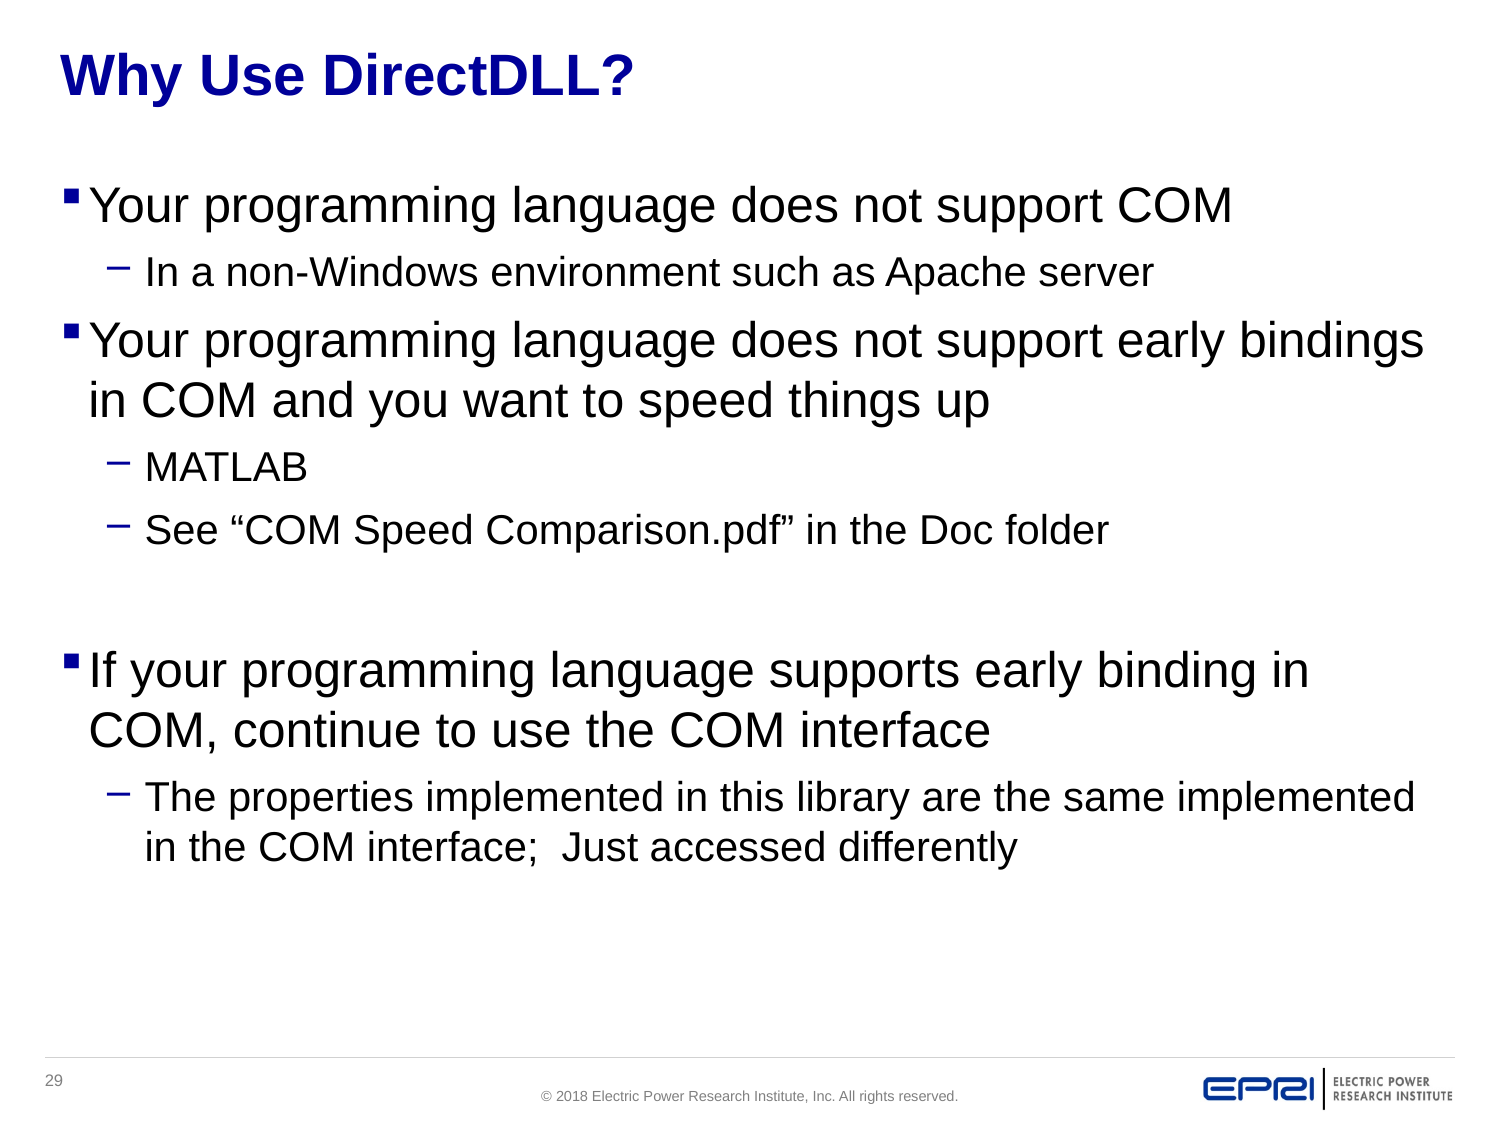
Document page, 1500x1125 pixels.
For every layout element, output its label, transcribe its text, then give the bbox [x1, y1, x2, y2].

title Why Use DirectDLL? [44, 29, 1456, 151]
picture [1200, 1064, 1455, 1113]
list Your programming language does not support COM In a non-Windows environment such as Apache server Your programming language does not support early bindings in COM and you want to speed things up MATLAB See “COM Speed Comparison.pdf” in the Doc folder If your programming language supports early binding in COM, continue to use the COM interface The properties implemented in this library are the same implemented in the COM interface; Just accessed differently [44, 164, 1456, 1051]
